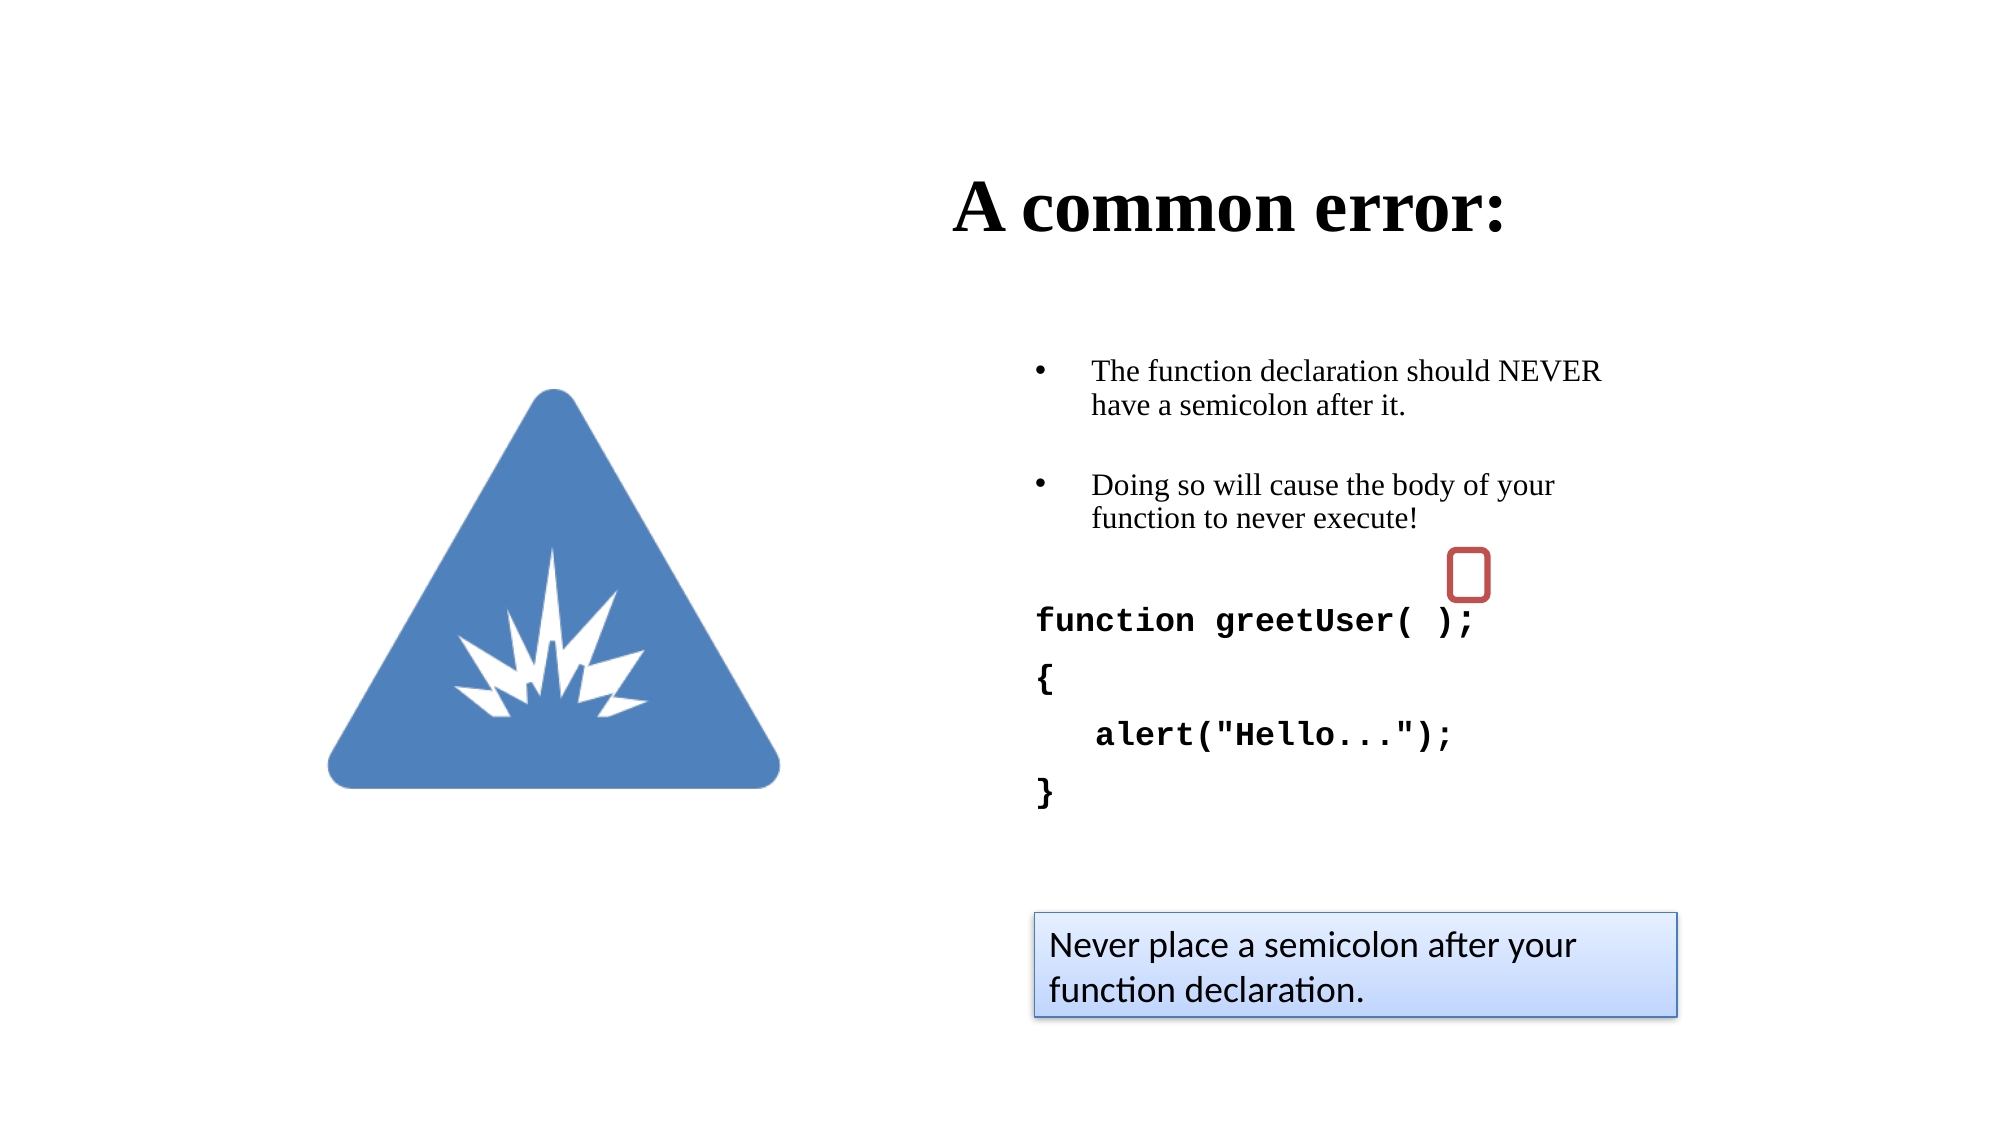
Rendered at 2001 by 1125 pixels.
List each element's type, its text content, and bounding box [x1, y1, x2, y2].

title A common error: [937, 93, 1705, 320]
picture [305, 340, 803, 838]
text_box Never place a semicolon after your function declaration. [1034, 912, 1678, 1018]
text_box [1447, 547, 1490, 603]
list The function declaration should NEVER have a semicolon after it. Doing so will cause the body of your function to never execute! function greetUser( ); { alert("Hello..."); } [1020, 347, 1677, 828]
